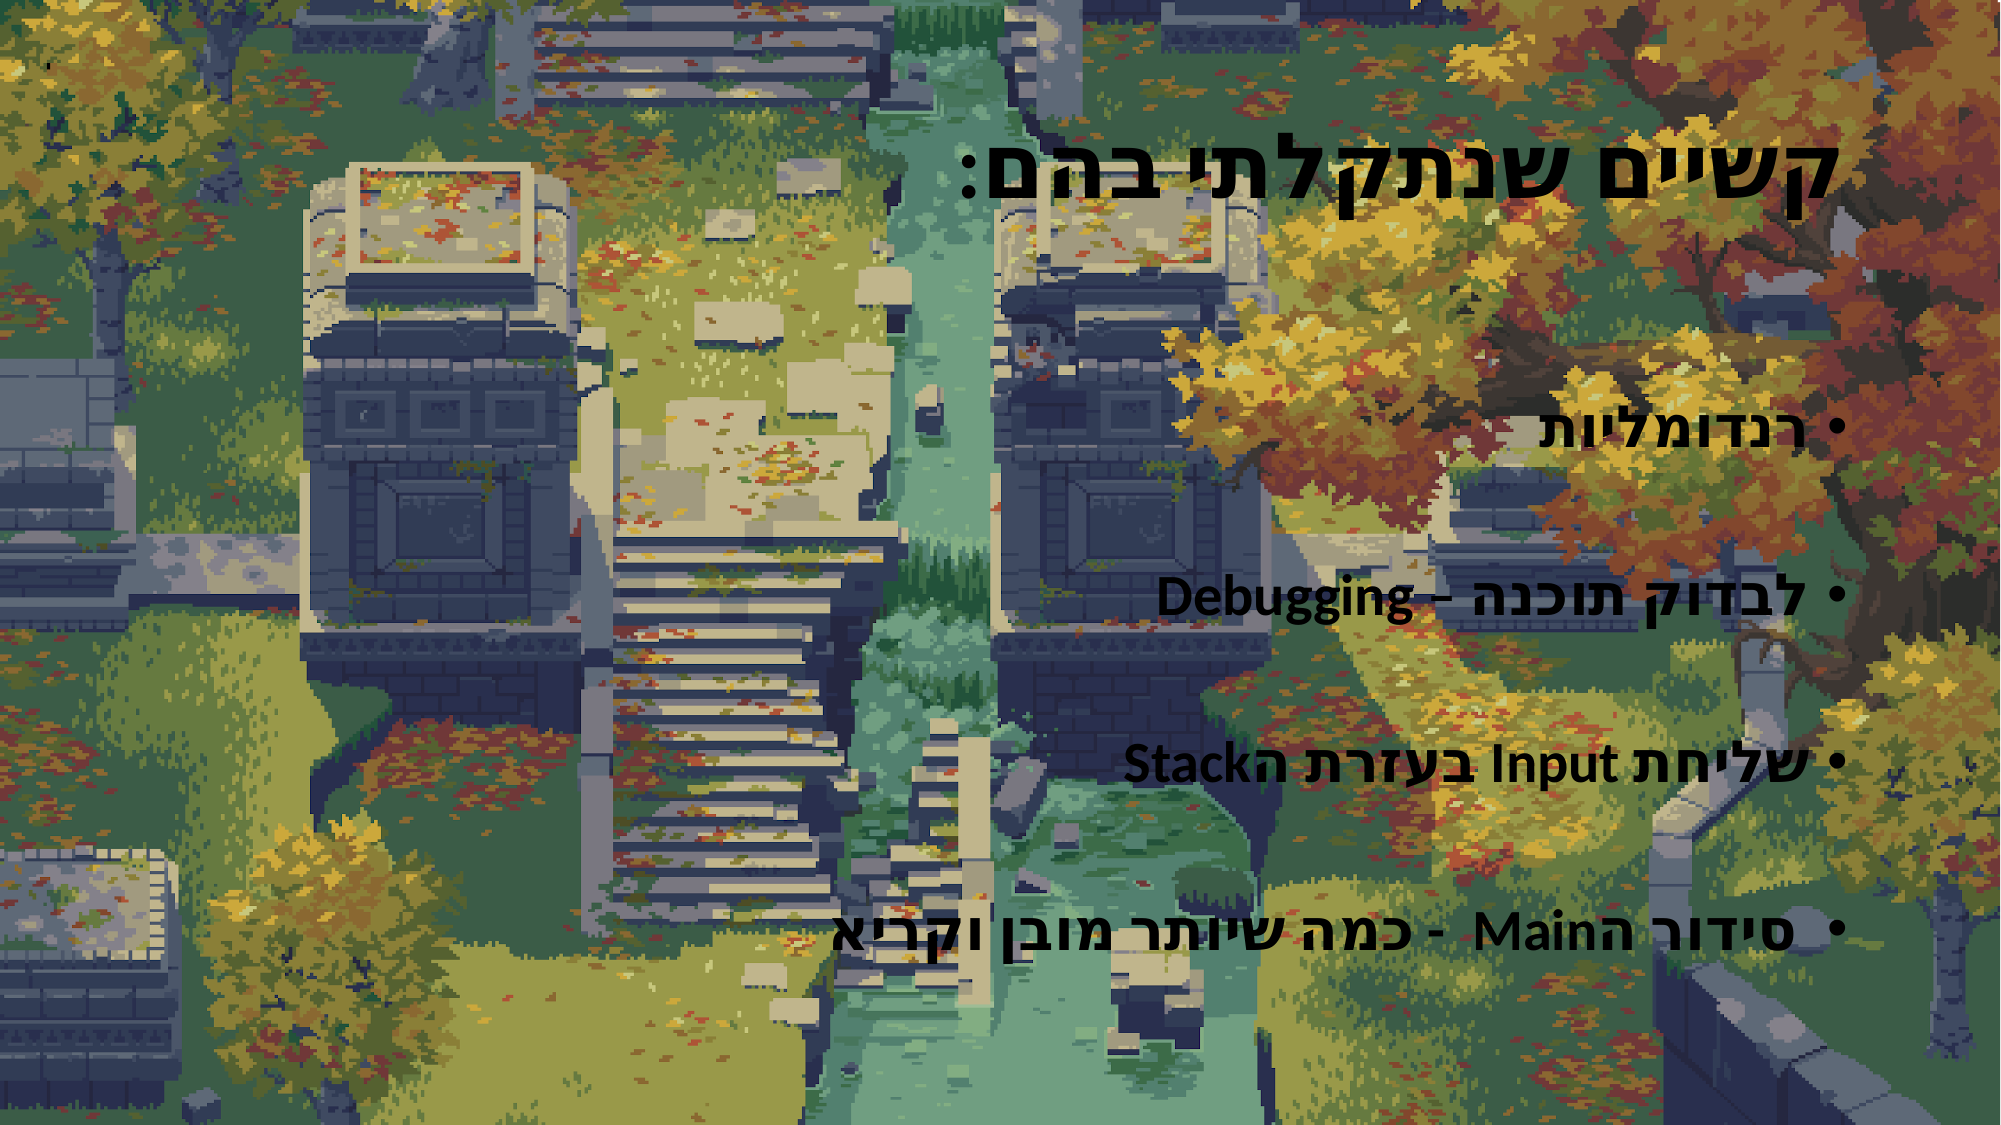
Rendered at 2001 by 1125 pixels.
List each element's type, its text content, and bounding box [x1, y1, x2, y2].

title קשיים שנתקלתי בהם: [137, 59, 1863, 278]
list רנדומליות לבדוק תוכנה – Debugging שליחת Input בעזרת הStack סידור הMain - כמה שיותר מובן וקריא [137, 299, 1863, 1014]
picture [0, 0, 2001, 1125]
